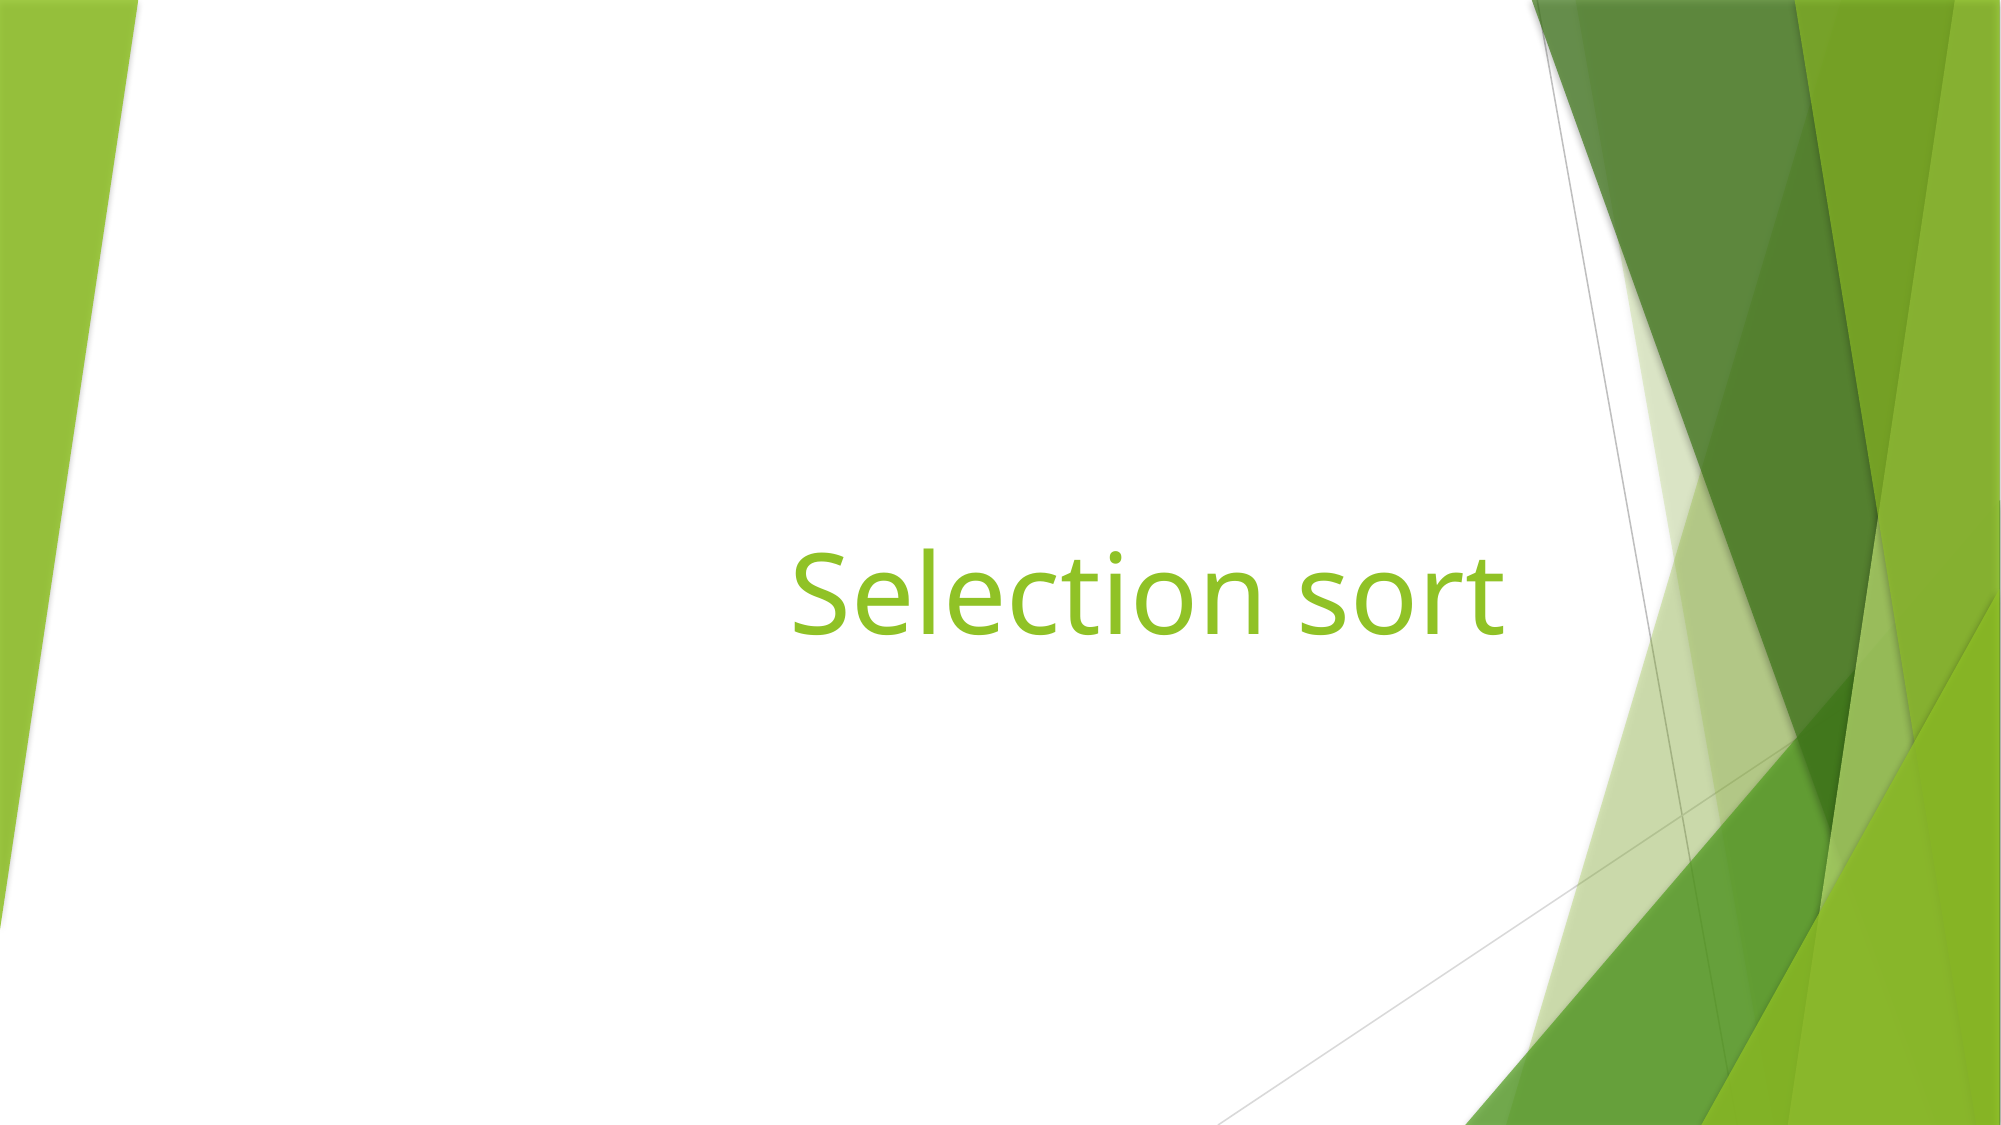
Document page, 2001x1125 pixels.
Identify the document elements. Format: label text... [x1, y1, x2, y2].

title Selection sort [247, 394, 1522, 665]
